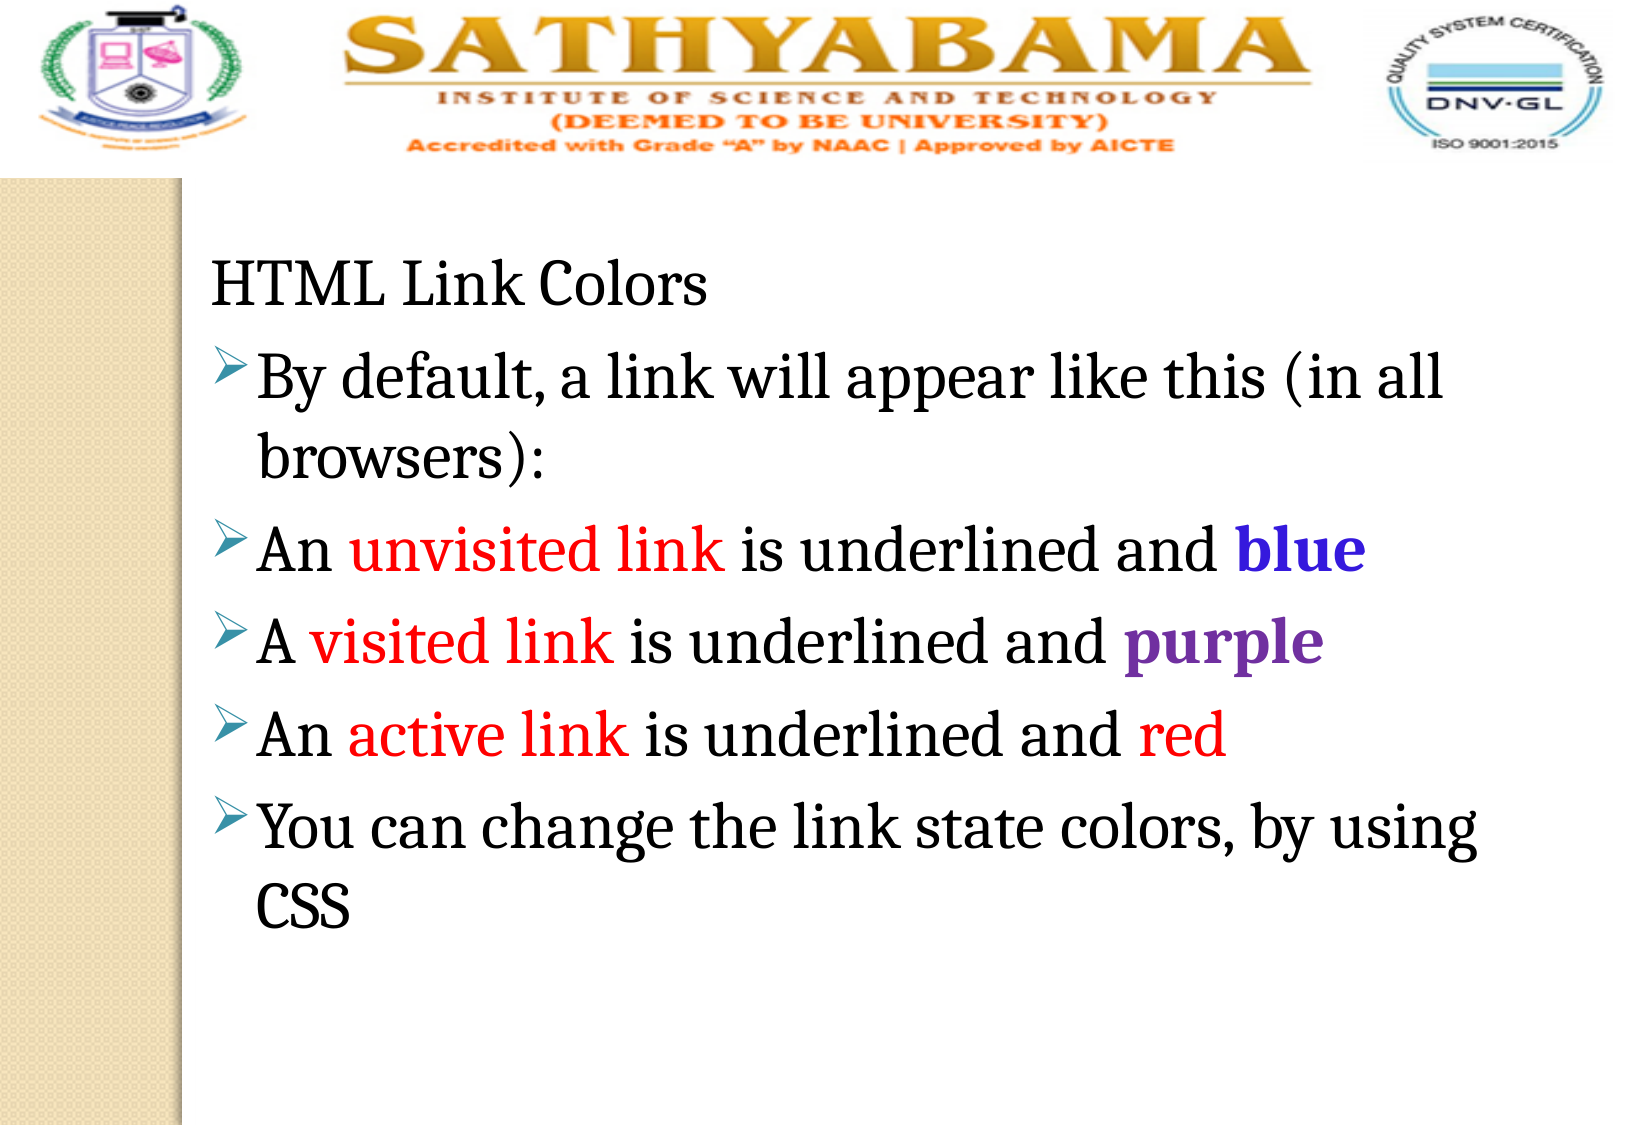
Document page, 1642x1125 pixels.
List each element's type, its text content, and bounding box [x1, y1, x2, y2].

picture [0, 0, 1642, 179]
list HTML Link Colors By default, a link will appear like this (in all browsers): An unvisited link is underlined and blue A visited link is underlined and purple An active link is underlined and red You can change the link state colors, by using CSS [181, 231, 1589, 1094]
